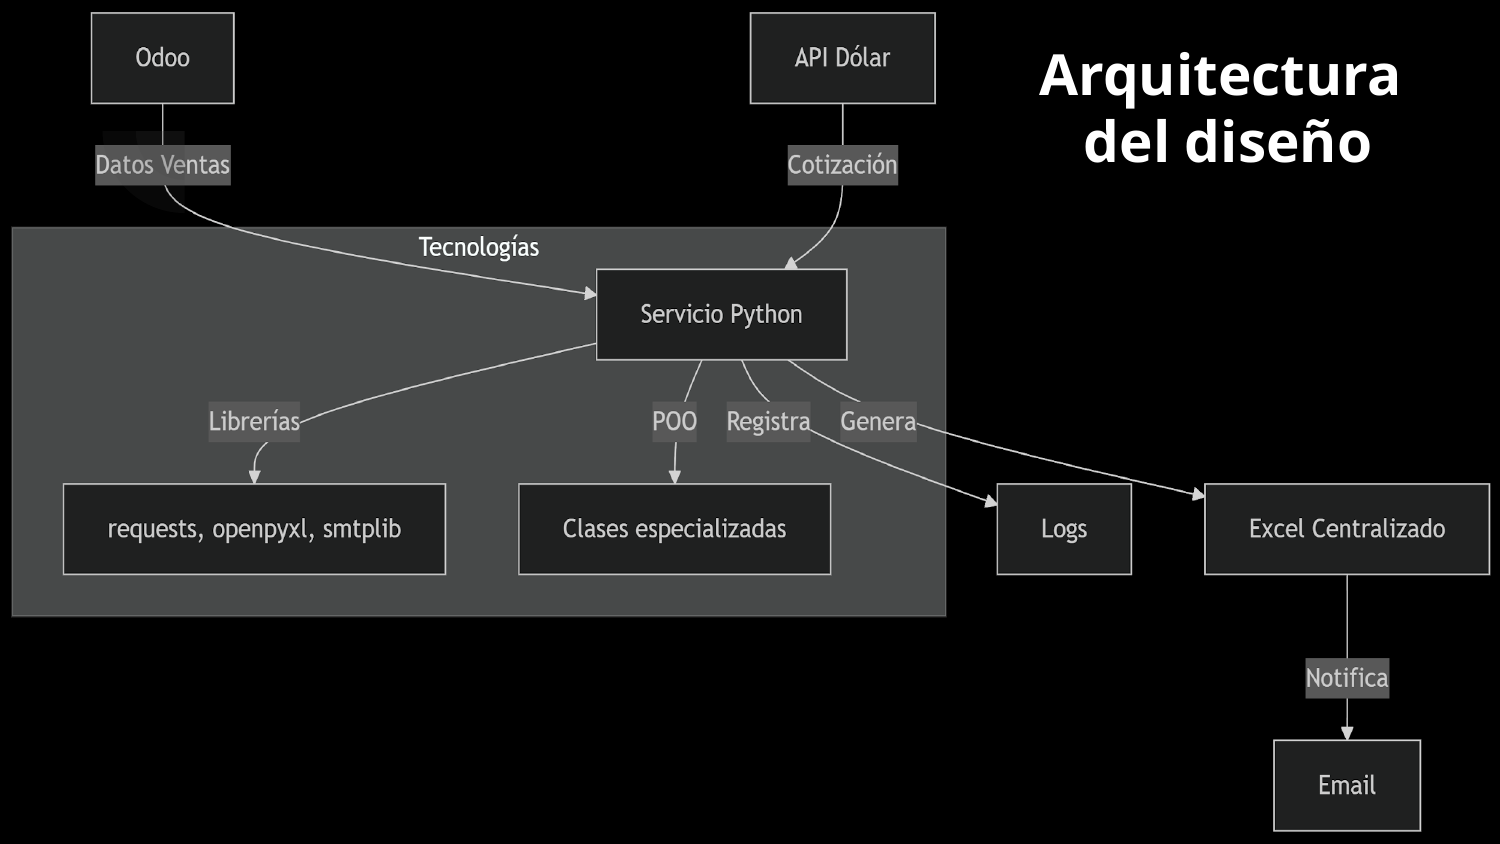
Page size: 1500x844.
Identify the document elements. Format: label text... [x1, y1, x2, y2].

title Arquitectura del diseño [651, 23, 1500, 188]
picture [0, 0, 1500, 844]
